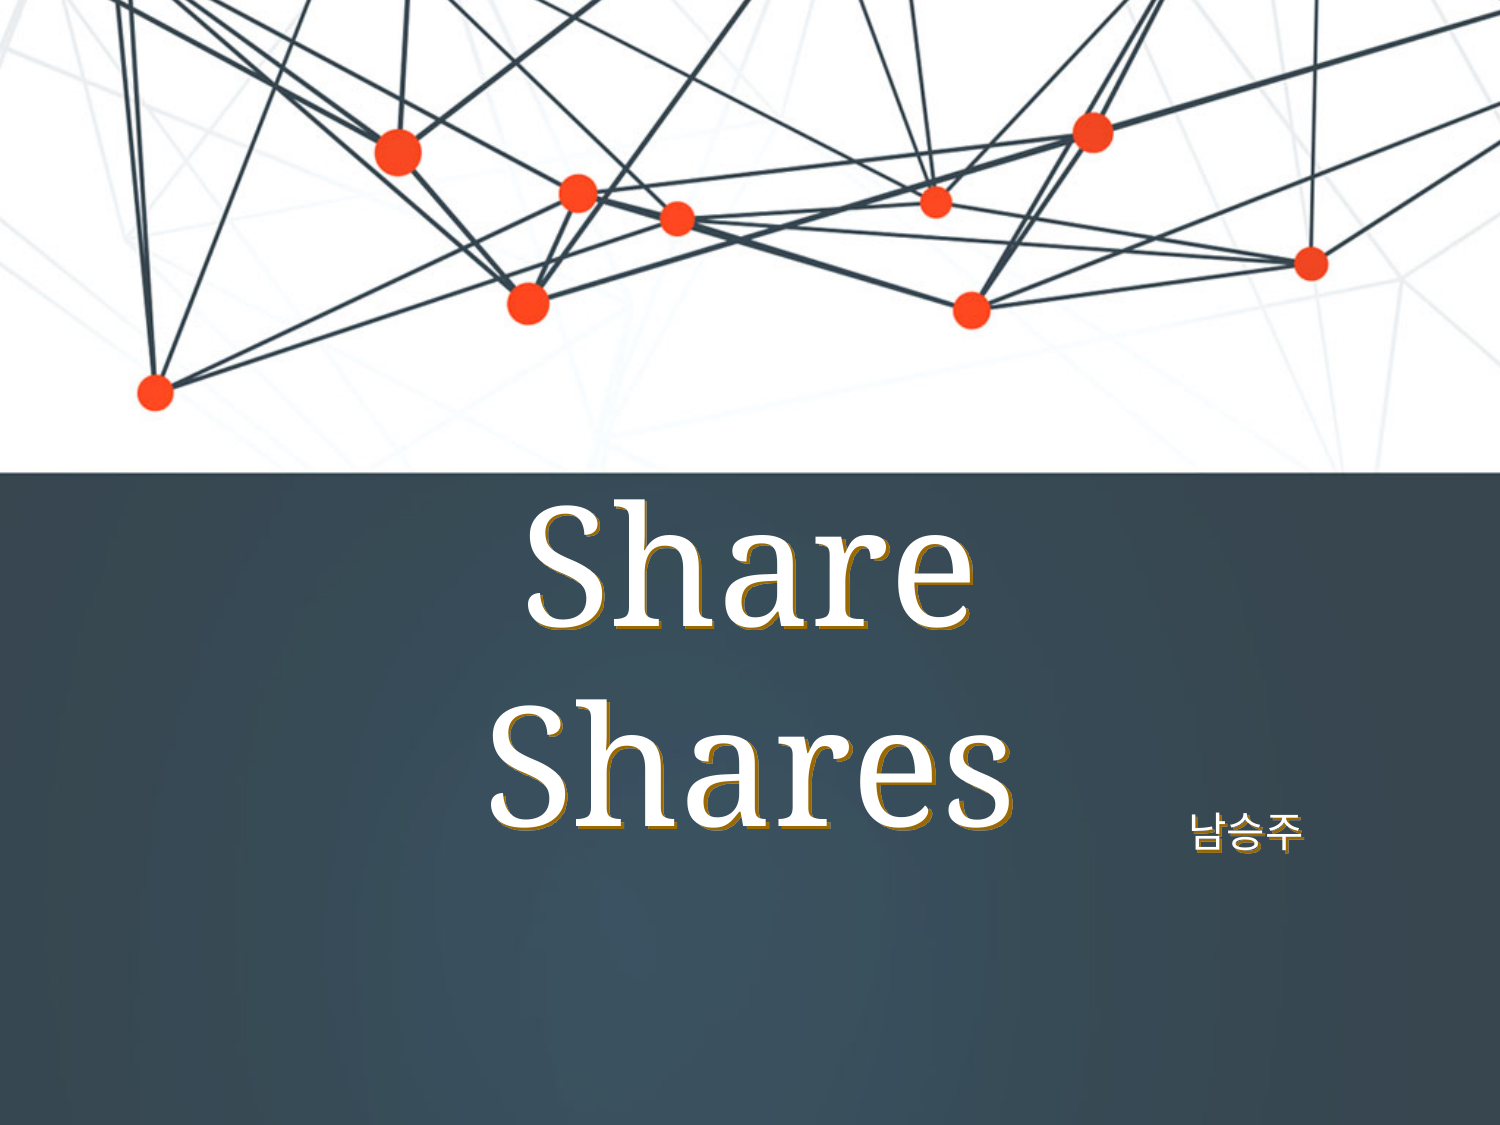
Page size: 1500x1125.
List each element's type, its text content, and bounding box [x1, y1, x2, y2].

title Share Shares [253, 559, 1247, 761]
text_box 남승주 [1127, 798, 1365, 882]
picture [0, 0, 1500, 1125]
